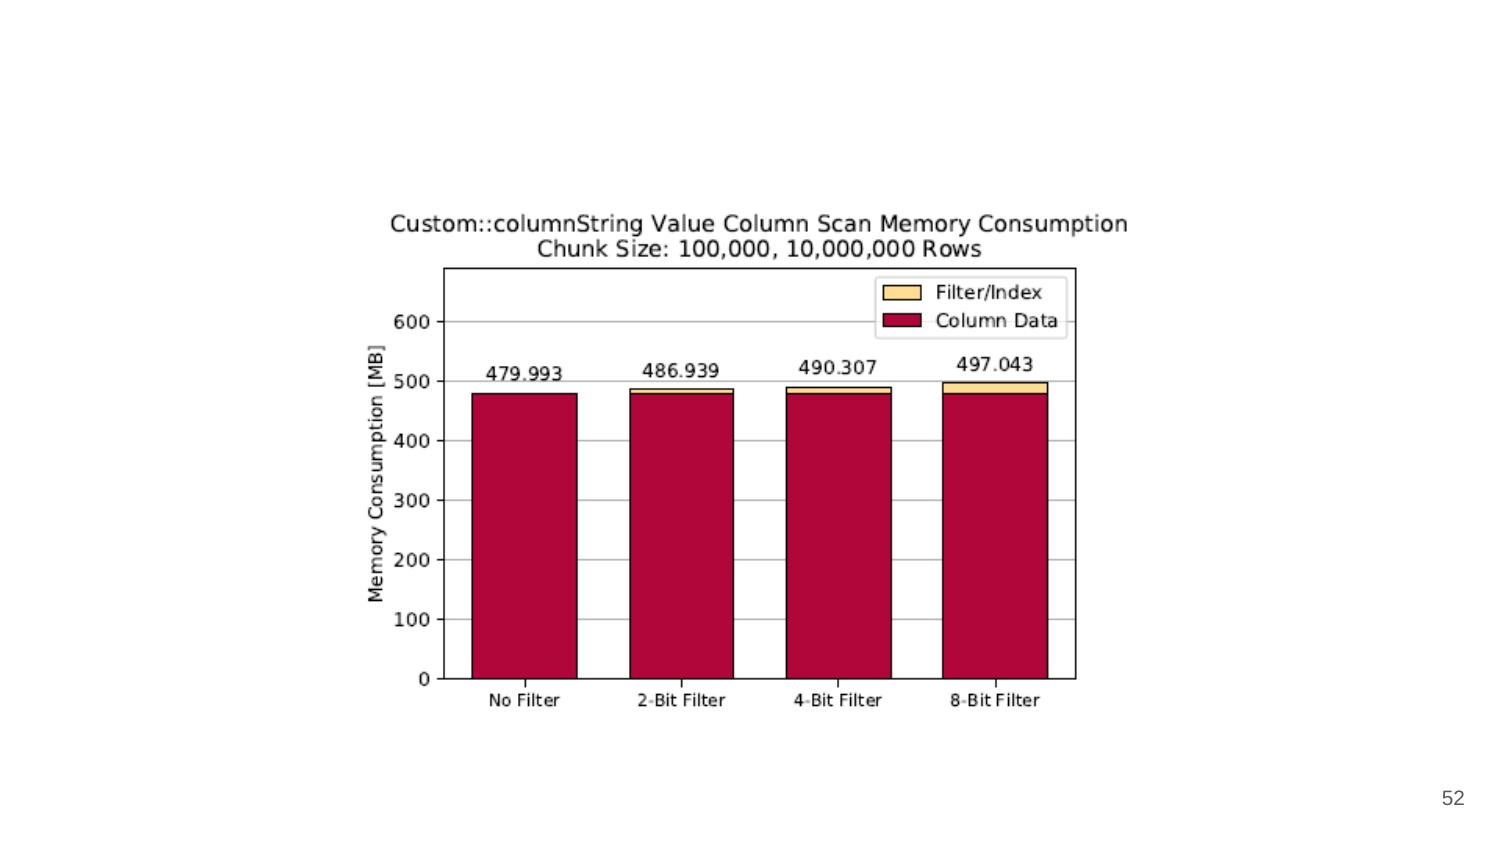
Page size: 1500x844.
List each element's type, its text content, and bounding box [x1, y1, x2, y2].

slide_number 52 [1389, 764, 1480, 830]
picture [319, 188, 1180, 730]
